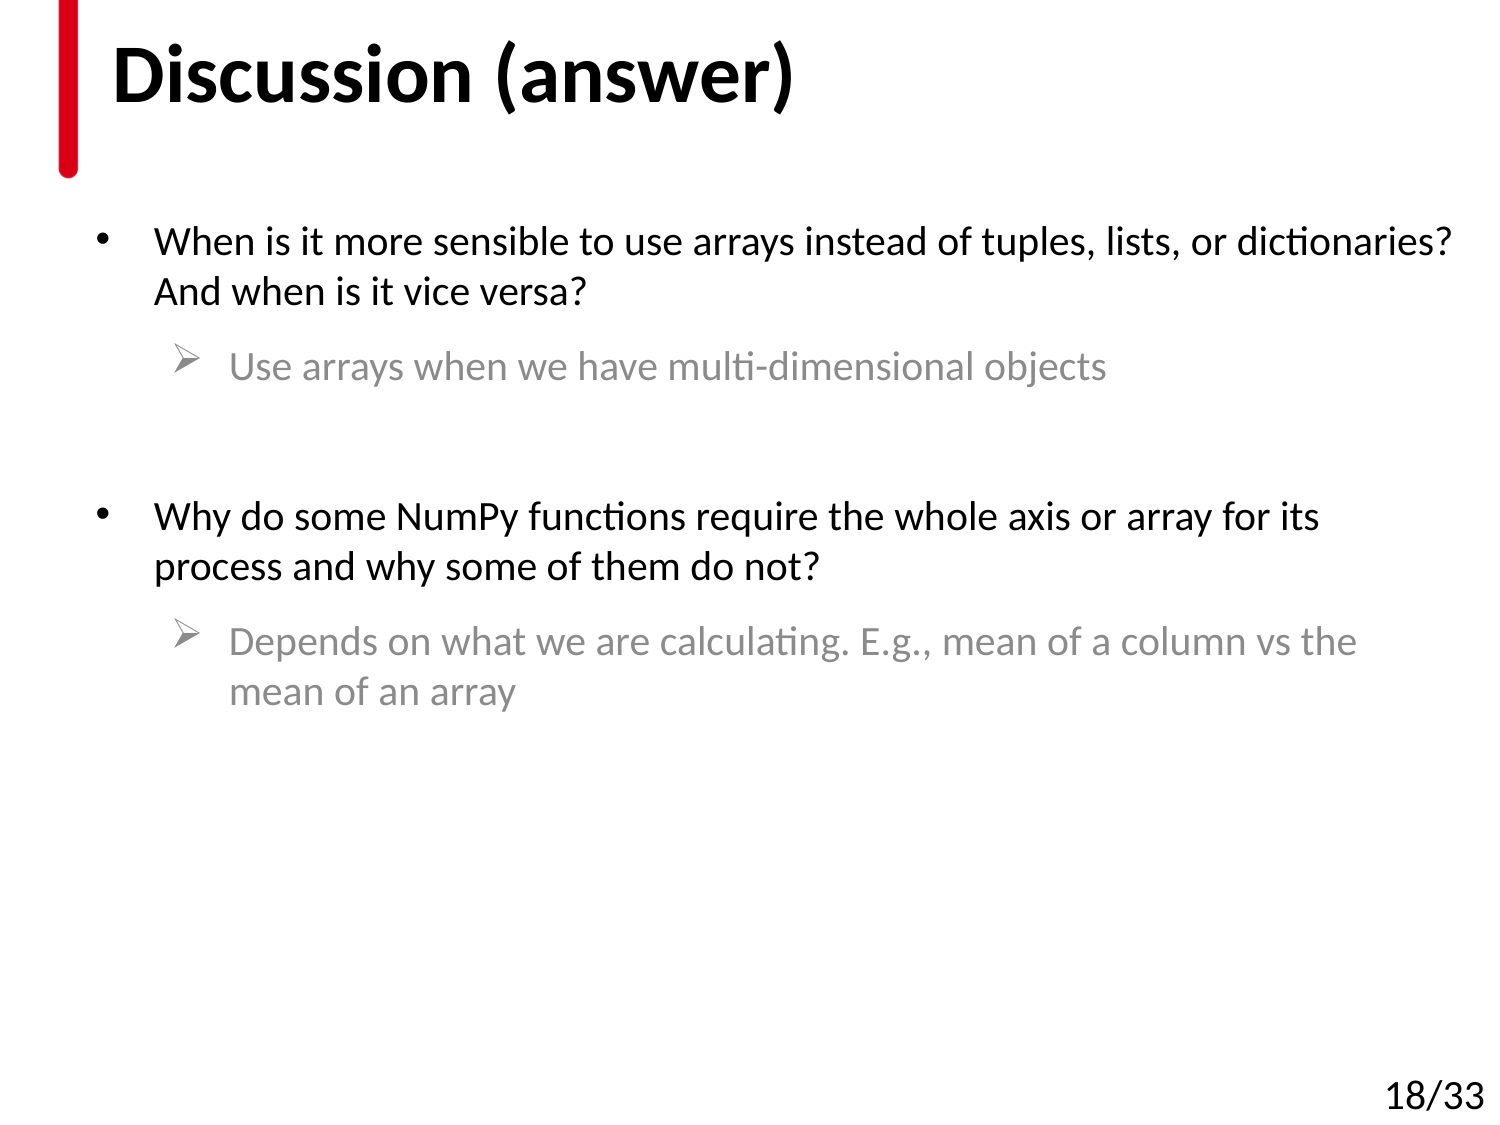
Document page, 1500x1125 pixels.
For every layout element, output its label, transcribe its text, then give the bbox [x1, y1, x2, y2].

subtitle When is it more sensible to use arrays instead of tuples, lists, or dictionaries? And when is it vice versa? Use arrays when we have multi-dimensional objects Why do some NumPy functions require the whole axis or array for its process and why some of them do not? Depends on what we are calculating. E.g., mean of a column vs the mean of an array [80, 206, 1470, 756]
title Discussion (answer) [97, 0, 1500, 138]
picture [57, 0, 81, 200]
